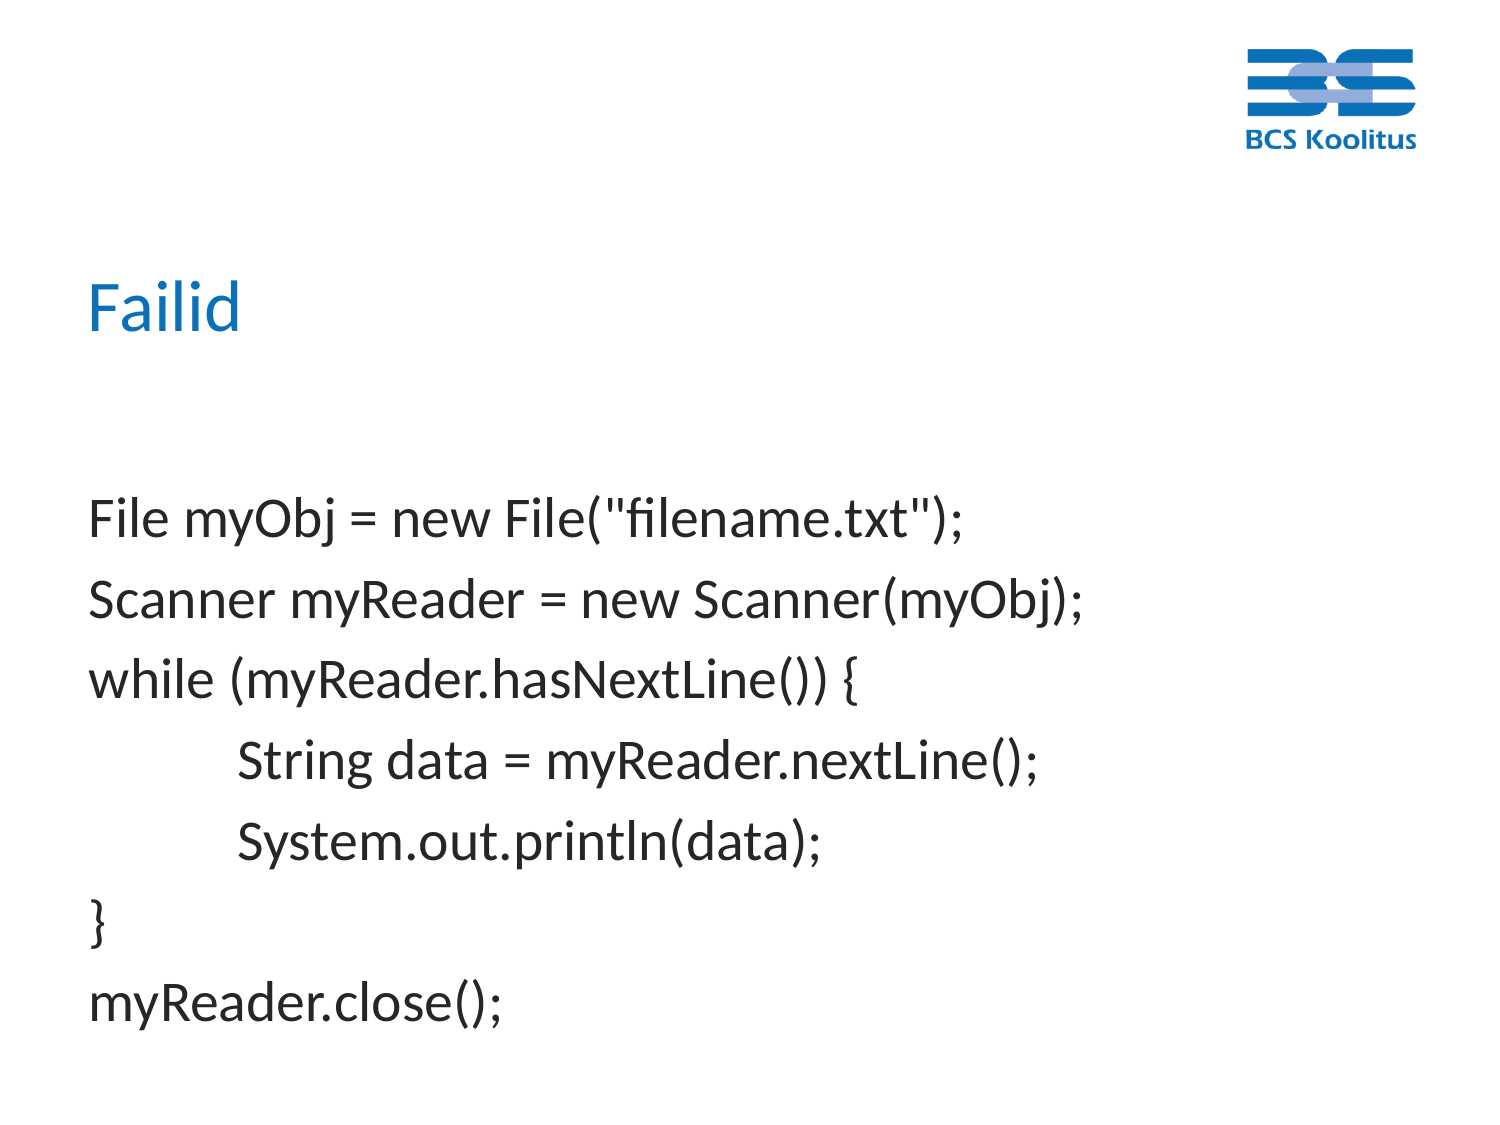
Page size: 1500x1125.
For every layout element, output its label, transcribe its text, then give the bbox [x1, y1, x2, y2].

title Failid [72, 166, 1423, 354]
picture [1246, 49, 1416, 149]
list File myObj = new File("filename.txt"); Scanner myReader = new Scanner(myObj); while (myReader.hasNextLine()) { String data = myReader.nextLine(); System.out.println(data); } myReader.close(); [73, 391, 1425, 1047]
